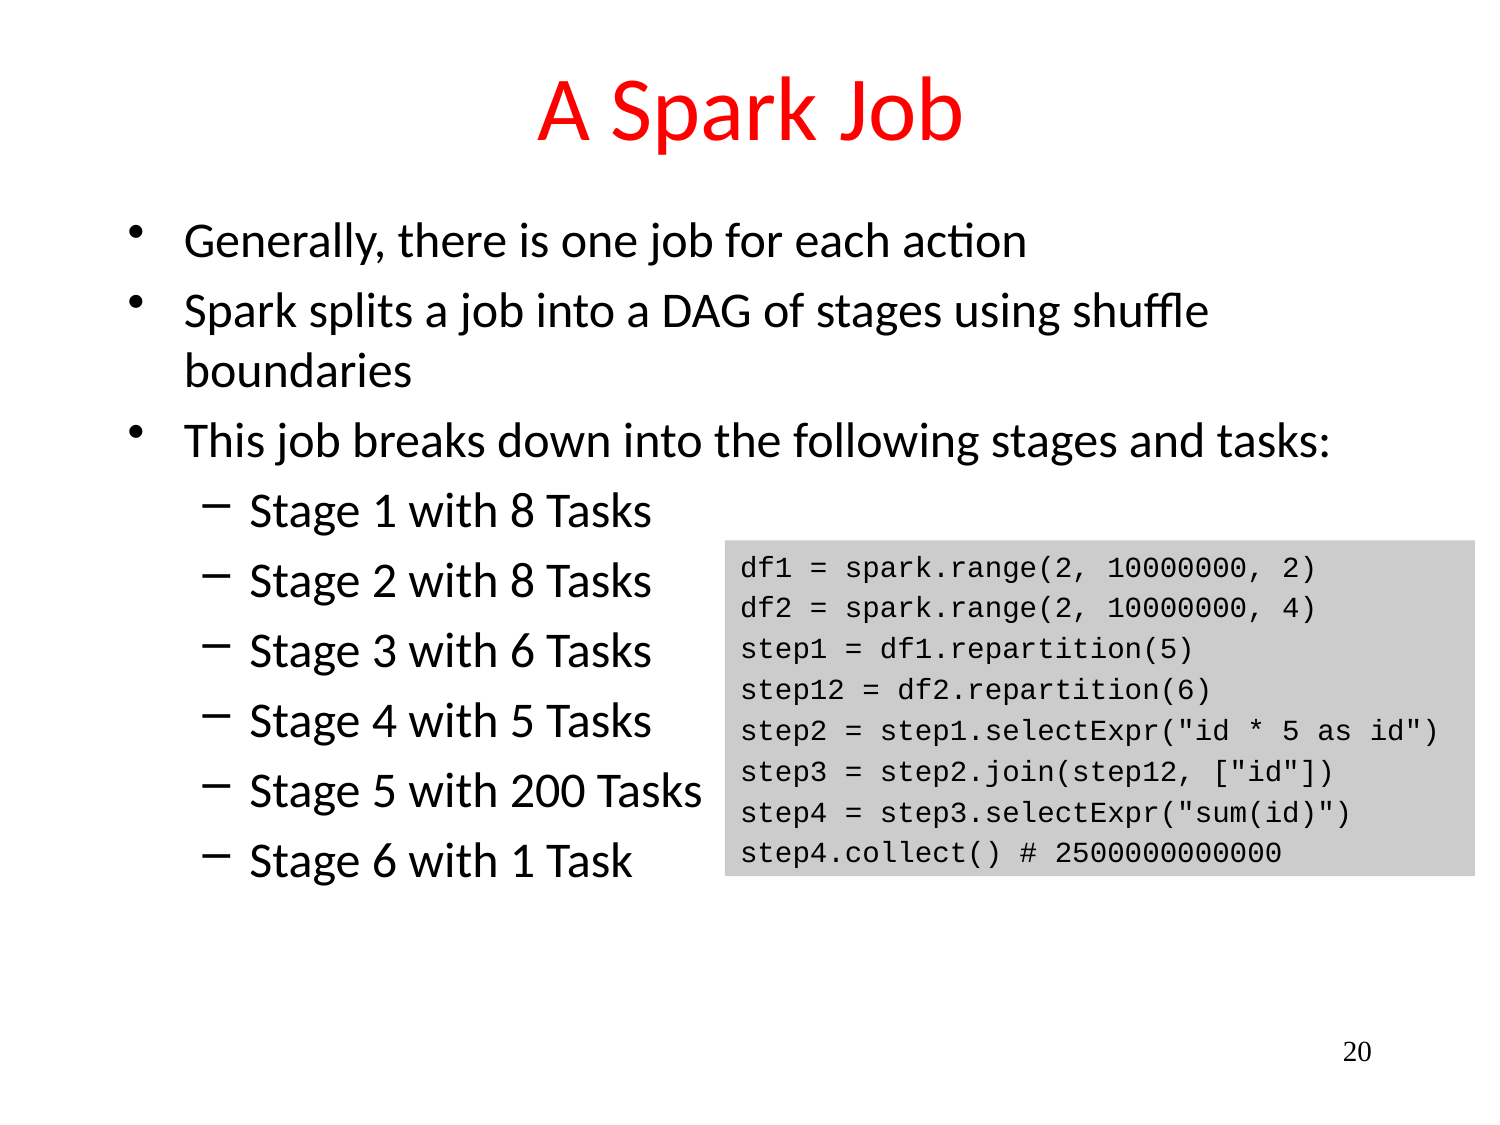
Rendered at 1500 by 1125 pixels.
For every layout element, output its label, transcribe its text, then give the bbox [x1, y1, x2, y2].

text_box df1 = spark.range(2, 10000000, 2) df2 = spark.range(2, 10000000, 4) step1 = df1.repartition(5) step12 = df2.repartition(6) step2 = step1.selectExpr("id * 5 as id") step3 = step2.join(step12, ["id"]) step4 = step3.selectExpr("sum(id)") step4.collect() # 2500000000000 [724, 540, 1475, 877]
slide_number 20 [1074, 1024, 1388, 1101]
list Generally, there is one job for each action Spark splits a job into a DAG of stages using shuffle boundaries This job breaks down into the following stages and tasks: Stage 1 with 8 Tasks Stage 2 with 8 Tasks Stage 3 with 6 Tasks Stage 4 with 5 Tasks Stage 5 with 200 Tasks Stage 6 with 1 Task [112, 199, 1388, 1001]
title A Spark Job [113, 34, 1390, 173]
